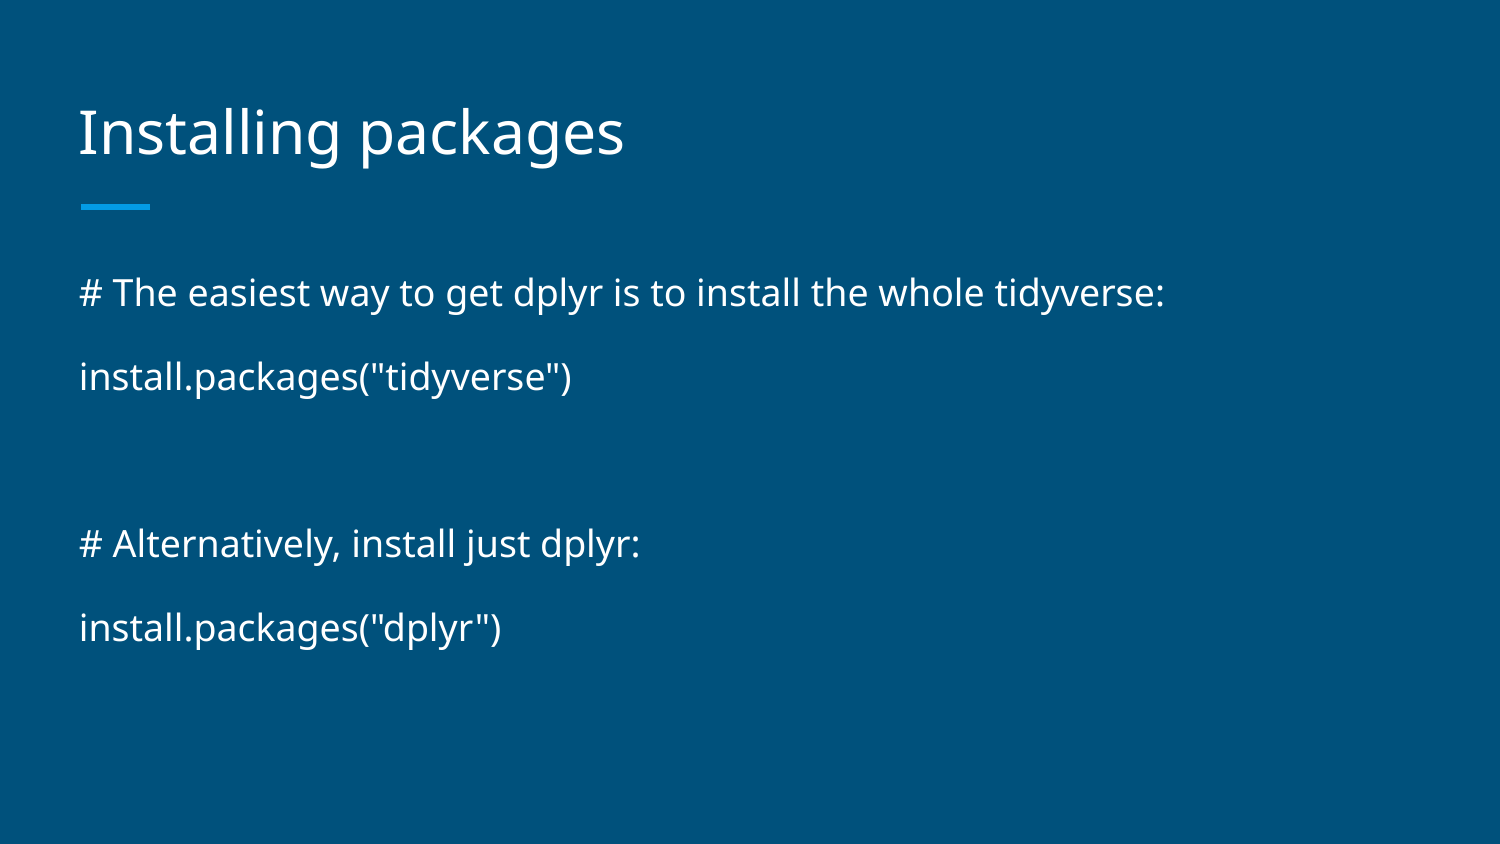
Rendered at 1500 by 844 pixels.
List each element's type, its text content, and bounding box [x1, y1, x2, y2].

title Installing packages [63, 75, 1437, 188]
list # The easiest way to get dplyr is to install the whole tidyverse: install.packages("tidyverse") # Alternatively, install just dplyr: install.packages("dplyr") [63, 244, 1437, 750]
